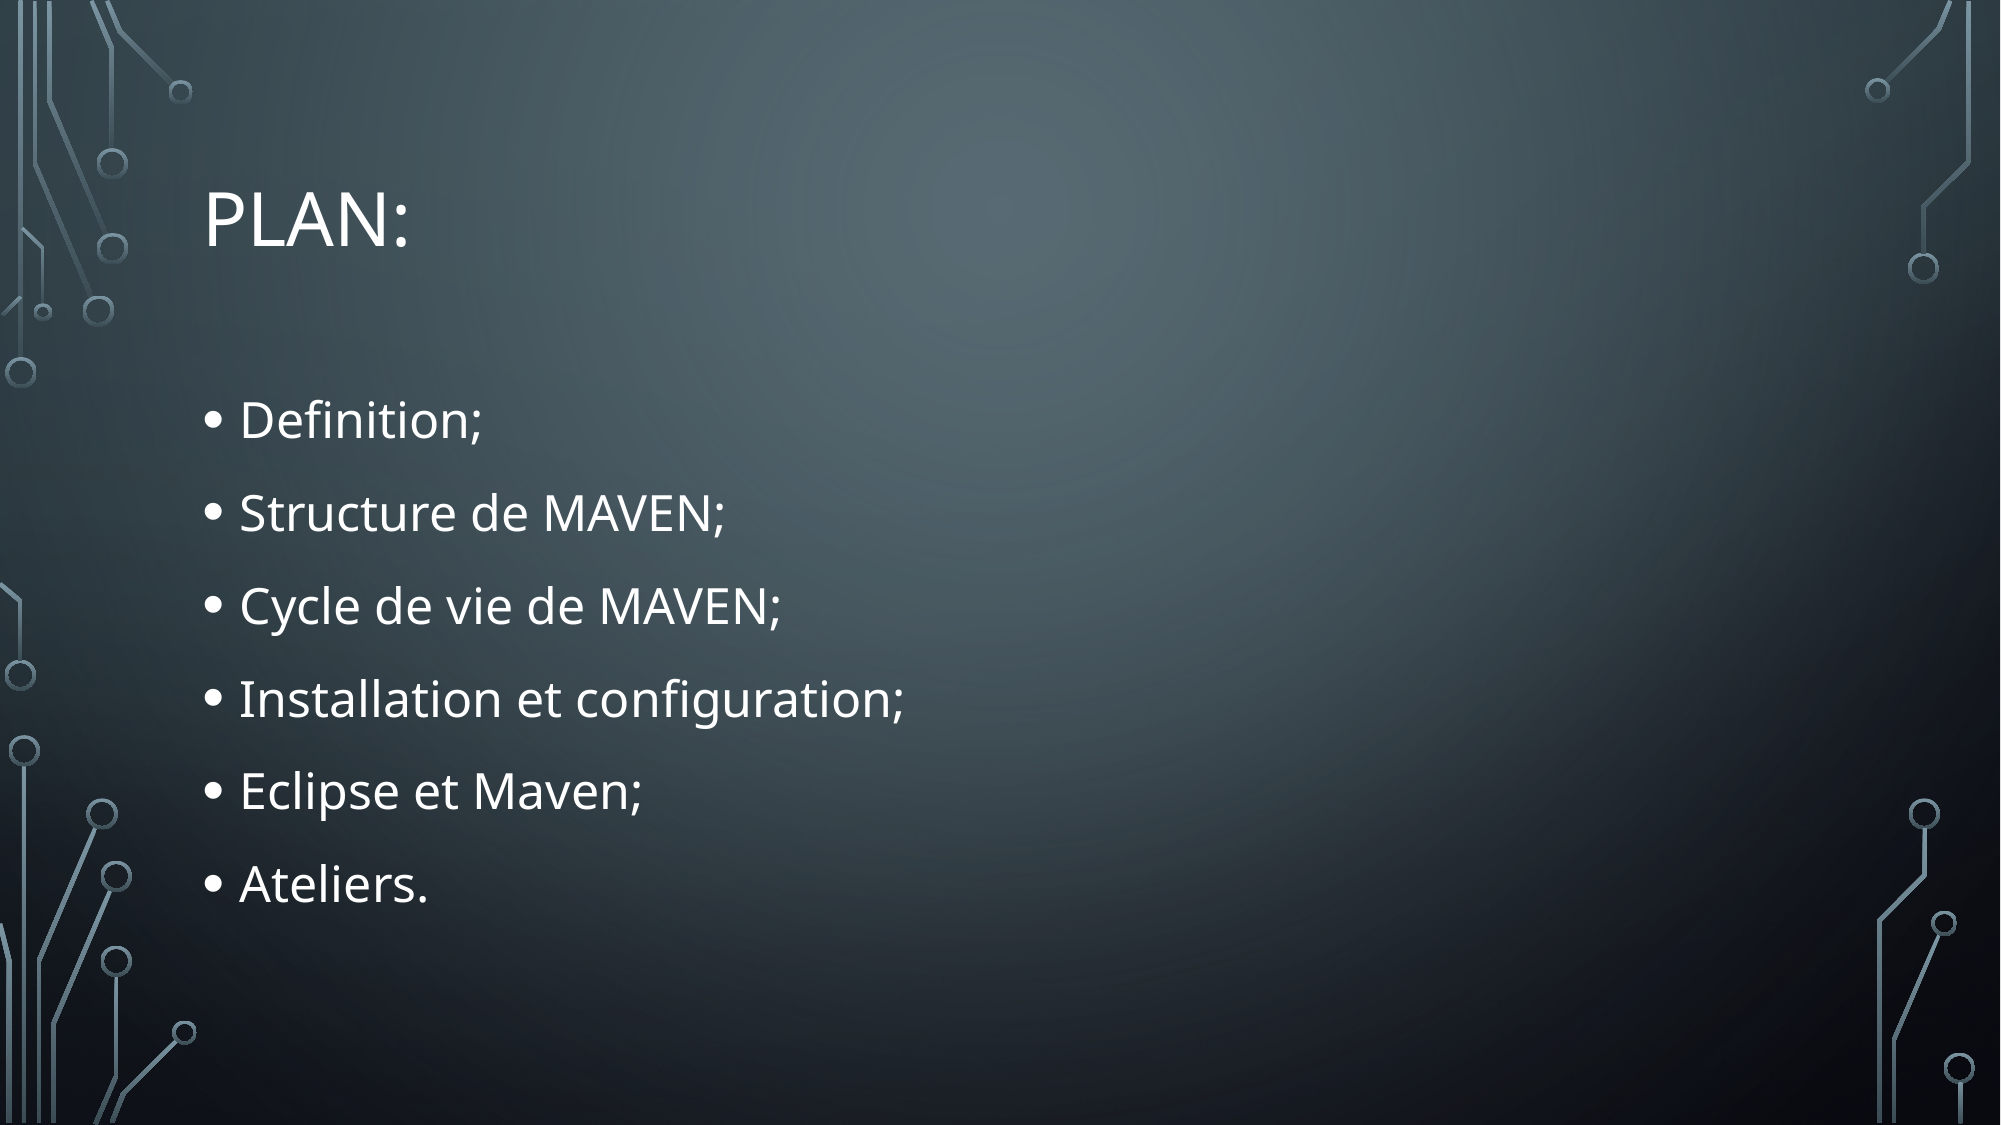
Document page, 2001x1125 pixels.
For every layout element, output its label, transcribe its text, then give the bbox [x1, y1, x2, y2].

list Definition; Structure de MAVEN; Cycle de vie de MAVEN; Installation et configuration; Eclipse et Maven; Ateliers. [187, 369, 1813, 950]
title Plan: [187, 101, 1813, 344]
